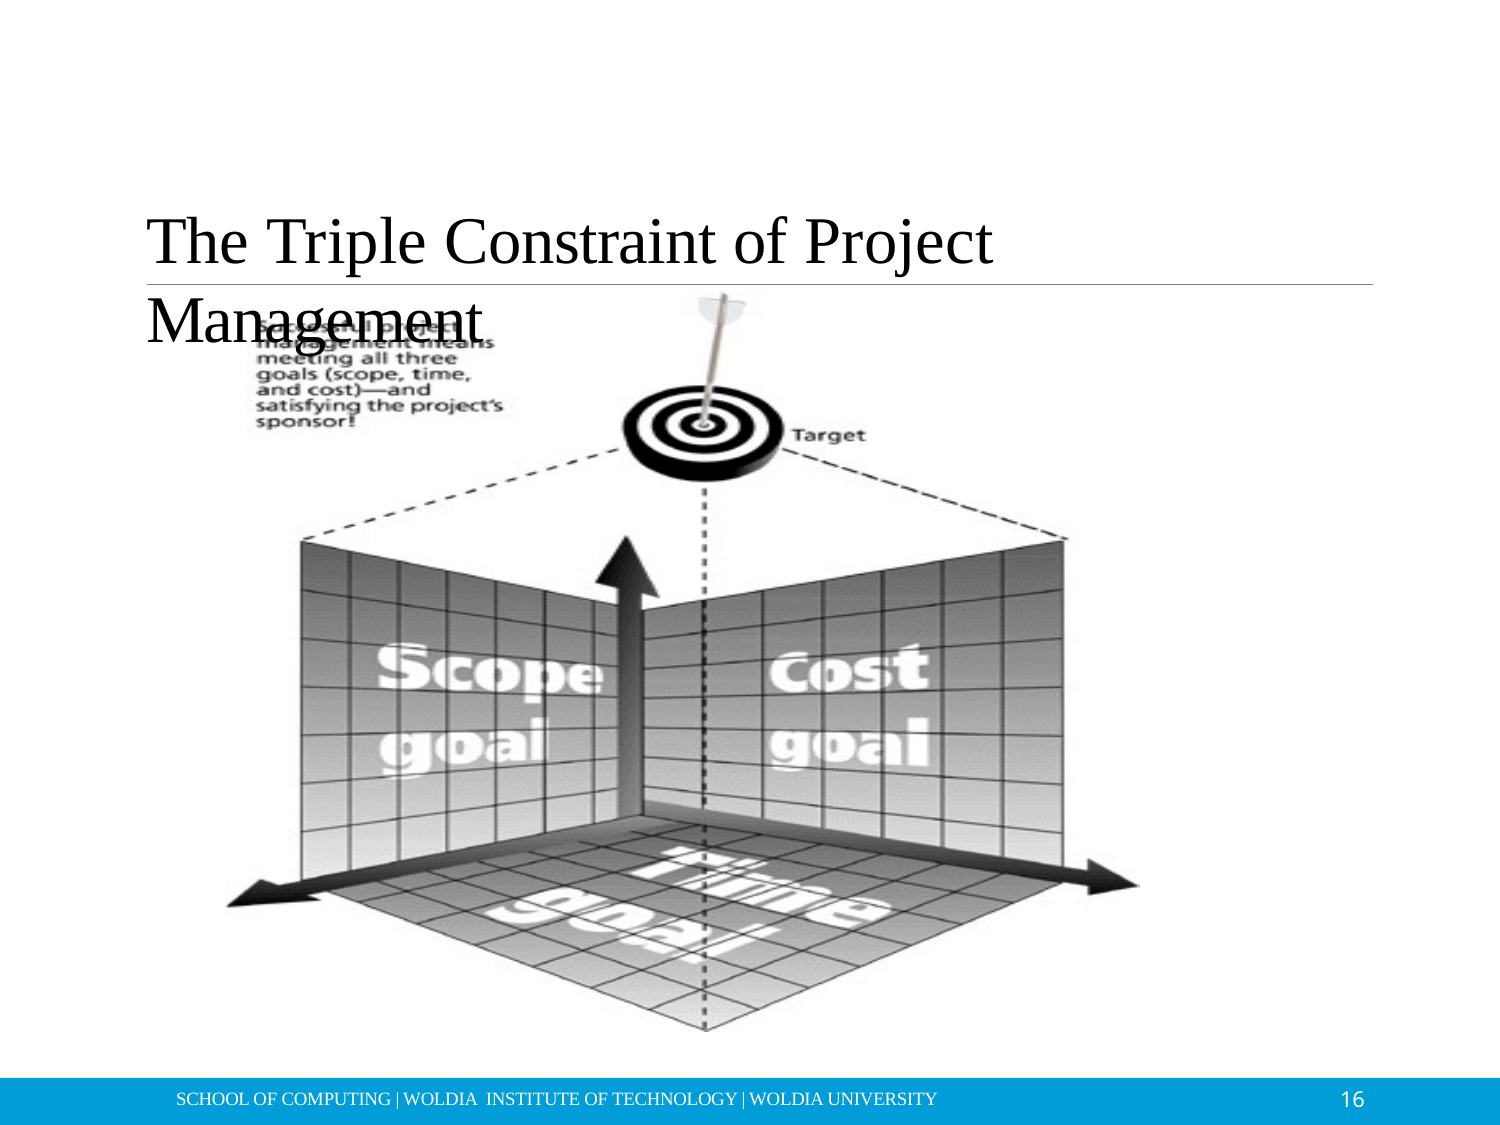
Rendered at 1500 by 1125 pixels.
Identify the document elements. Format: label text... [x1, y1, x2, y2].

footer SCHOOL OF COMPUTING | WOLDIA INSTITUTE OF TECHNOLOGY | WOLDIA UNIVERSITY [173, 1087, 1020, 1125]
title The Triple Constraint of Project Management [143, 194, 1336, 385]
picture [226, 290, 1140, 1032]
slide_number 16 [1333, 1085, 1371, 1125]
